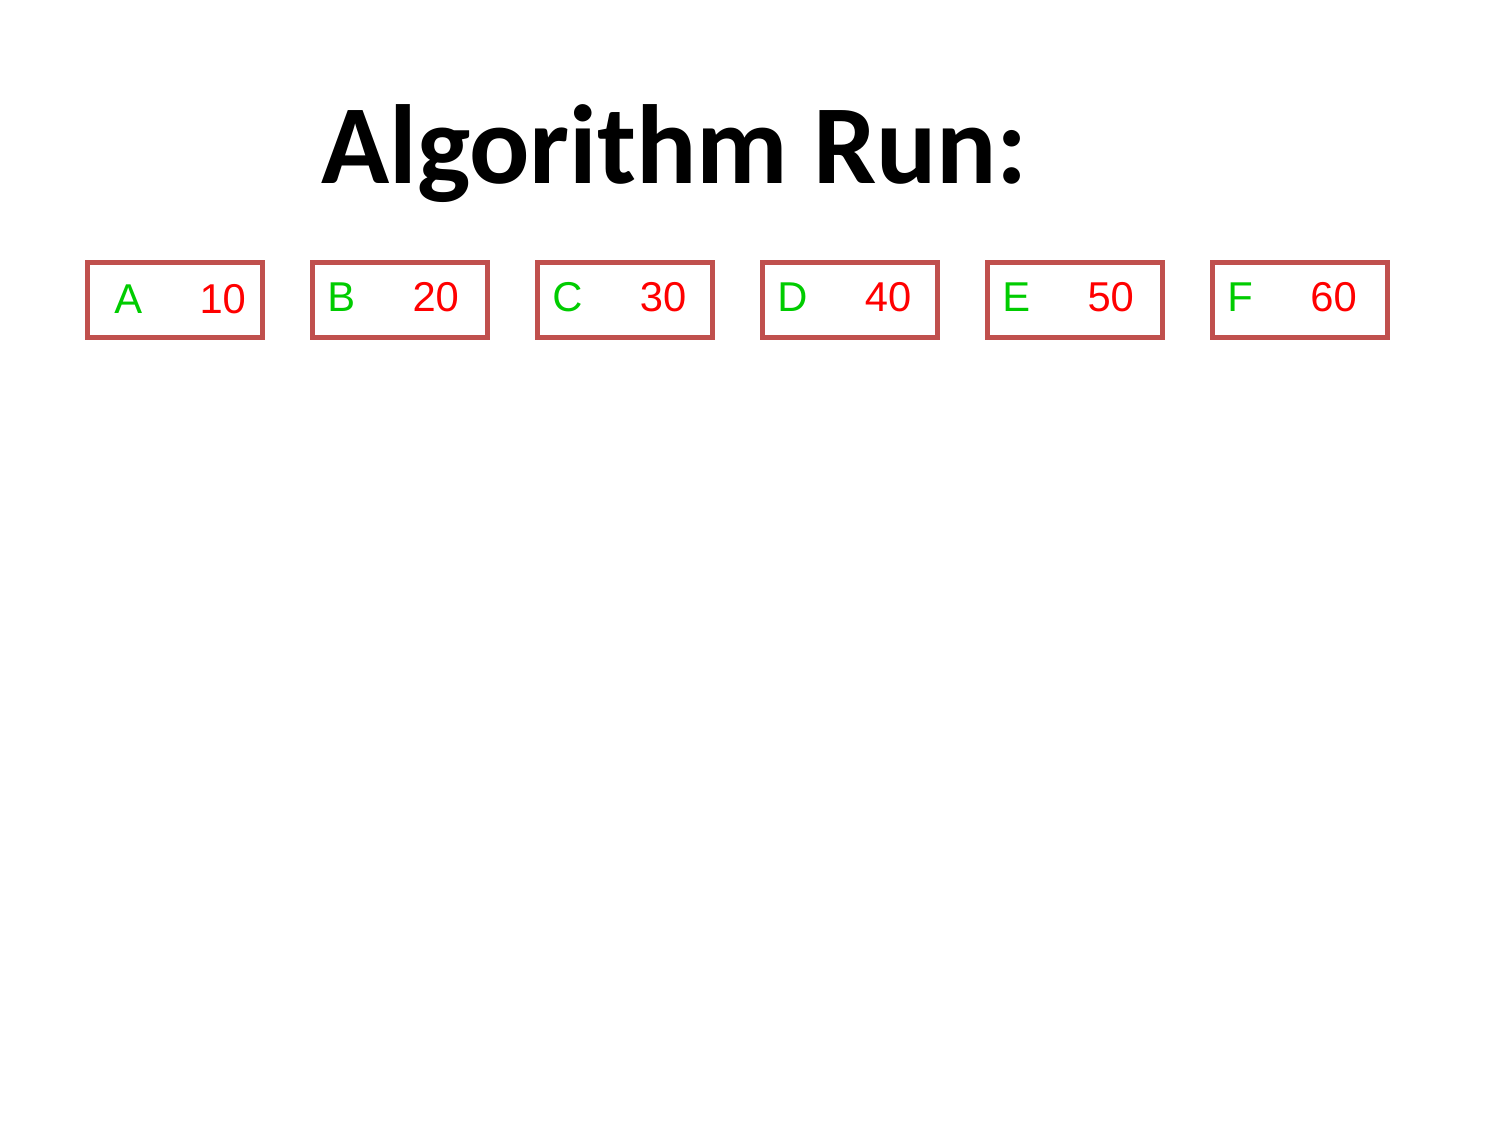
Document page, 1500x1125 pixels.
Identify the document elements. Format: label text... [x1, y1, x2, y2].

text_box D 40 [762, 262, 927, 328]
text_box [49, 237, 1450, 318]
text_box [87, 262, 263, 338]
text_box F 60 [1212, 262, 1372, 328]
text_box A 10 [100, 264, 260, 330]
text_box E 50 [987, 262, 1149, 328]
text_box [762, 262, 938, 338]
text_box C 30 [537, 262, 702, 328]
text_box [537, 262, 713, 338]
text_box [987, 262, 1163, 338]
text_box [1212, 262, 1388, 338]
title Algorithm Run: [0, 45, 1350, 233]
text_box B 20 [312, 262, 474, 328]
text_box [312, 262, 488, 338]
